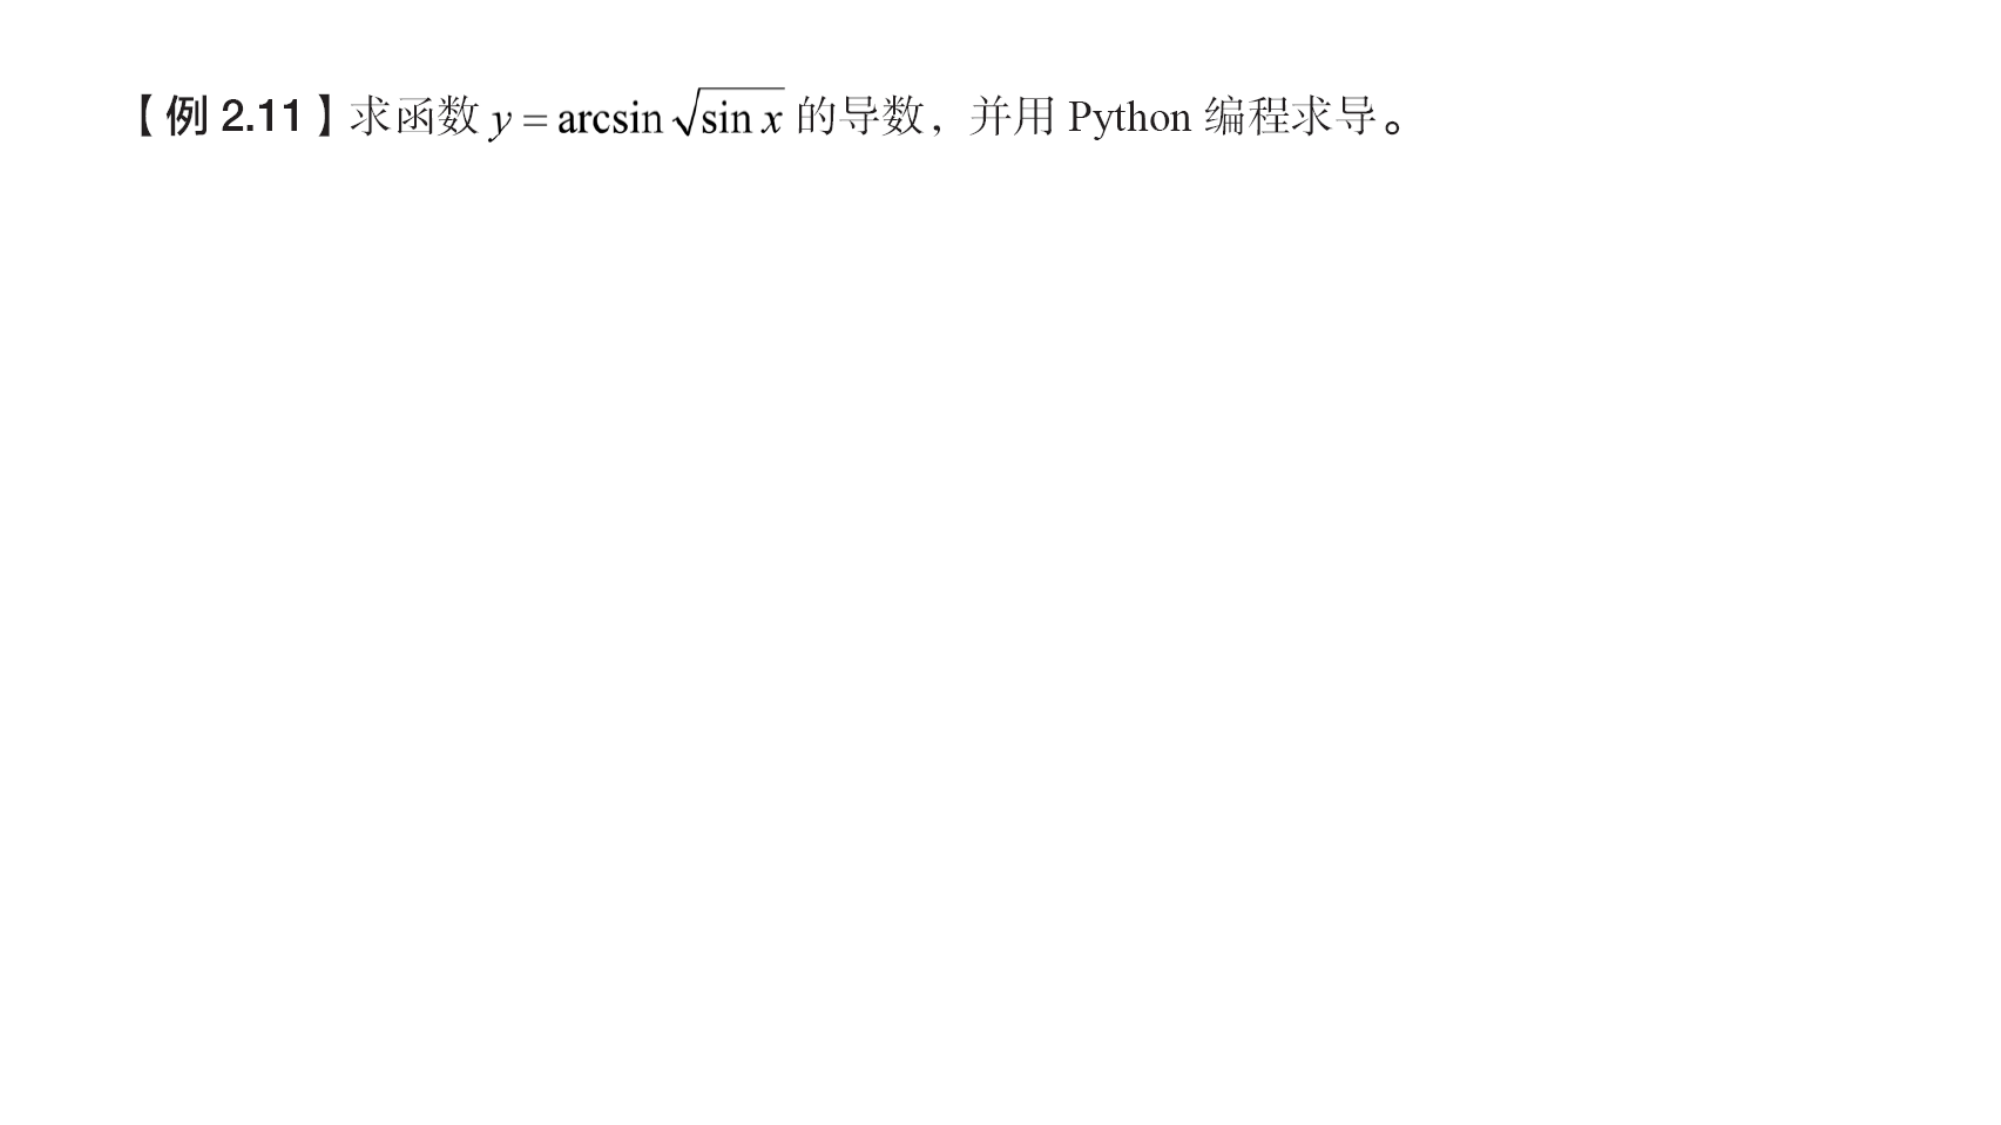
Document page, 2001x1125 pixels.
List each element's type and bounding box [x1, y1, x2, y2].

picture [0, 64, 2000, 165]
